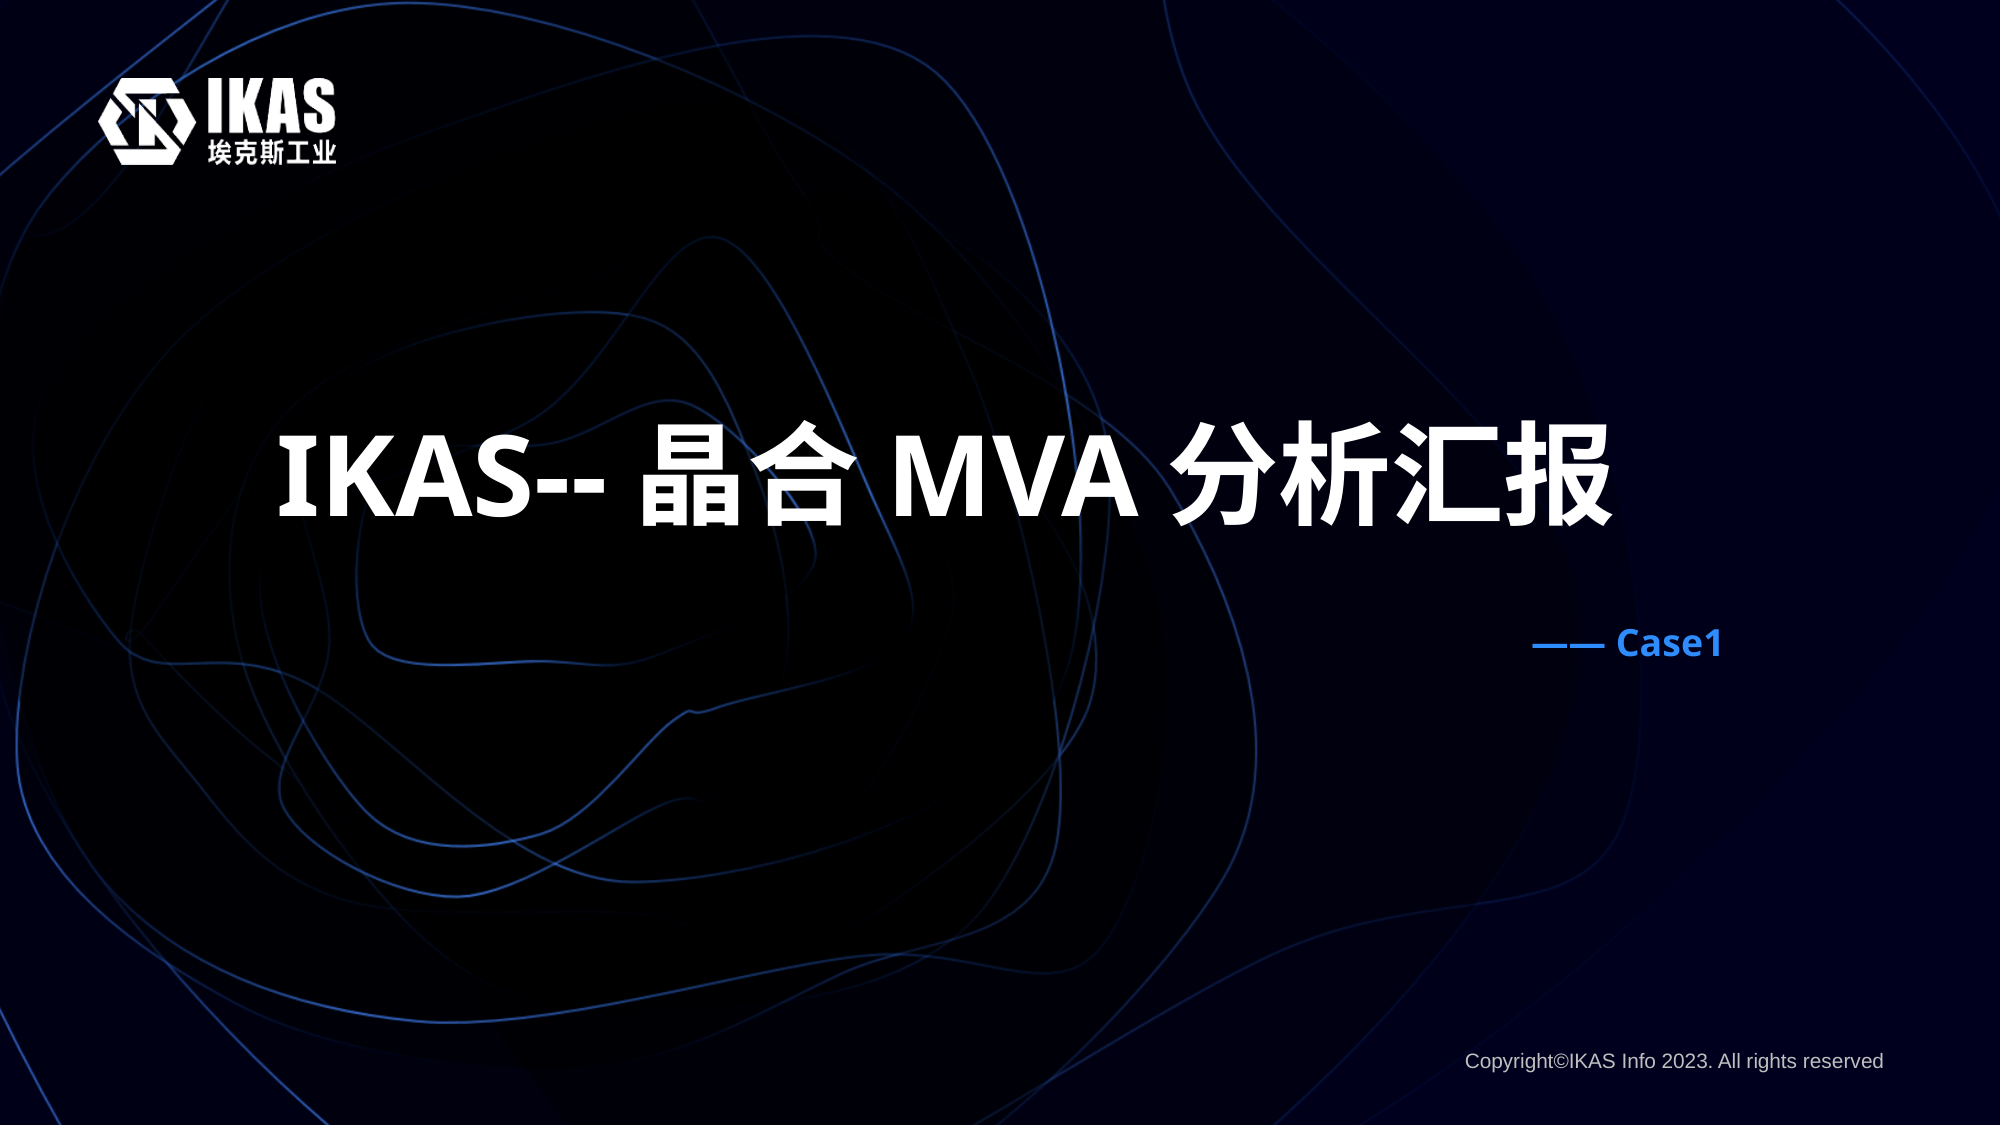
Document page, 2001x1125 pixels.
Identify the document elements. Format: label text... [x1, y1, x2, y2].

text_box —— Case1 [1516, 611, 1740, 671]
text_box IKAS--晶合MVA分析汇报 [261, 369, 1738, 547]
picture [0, 0, 2000, 1125]
